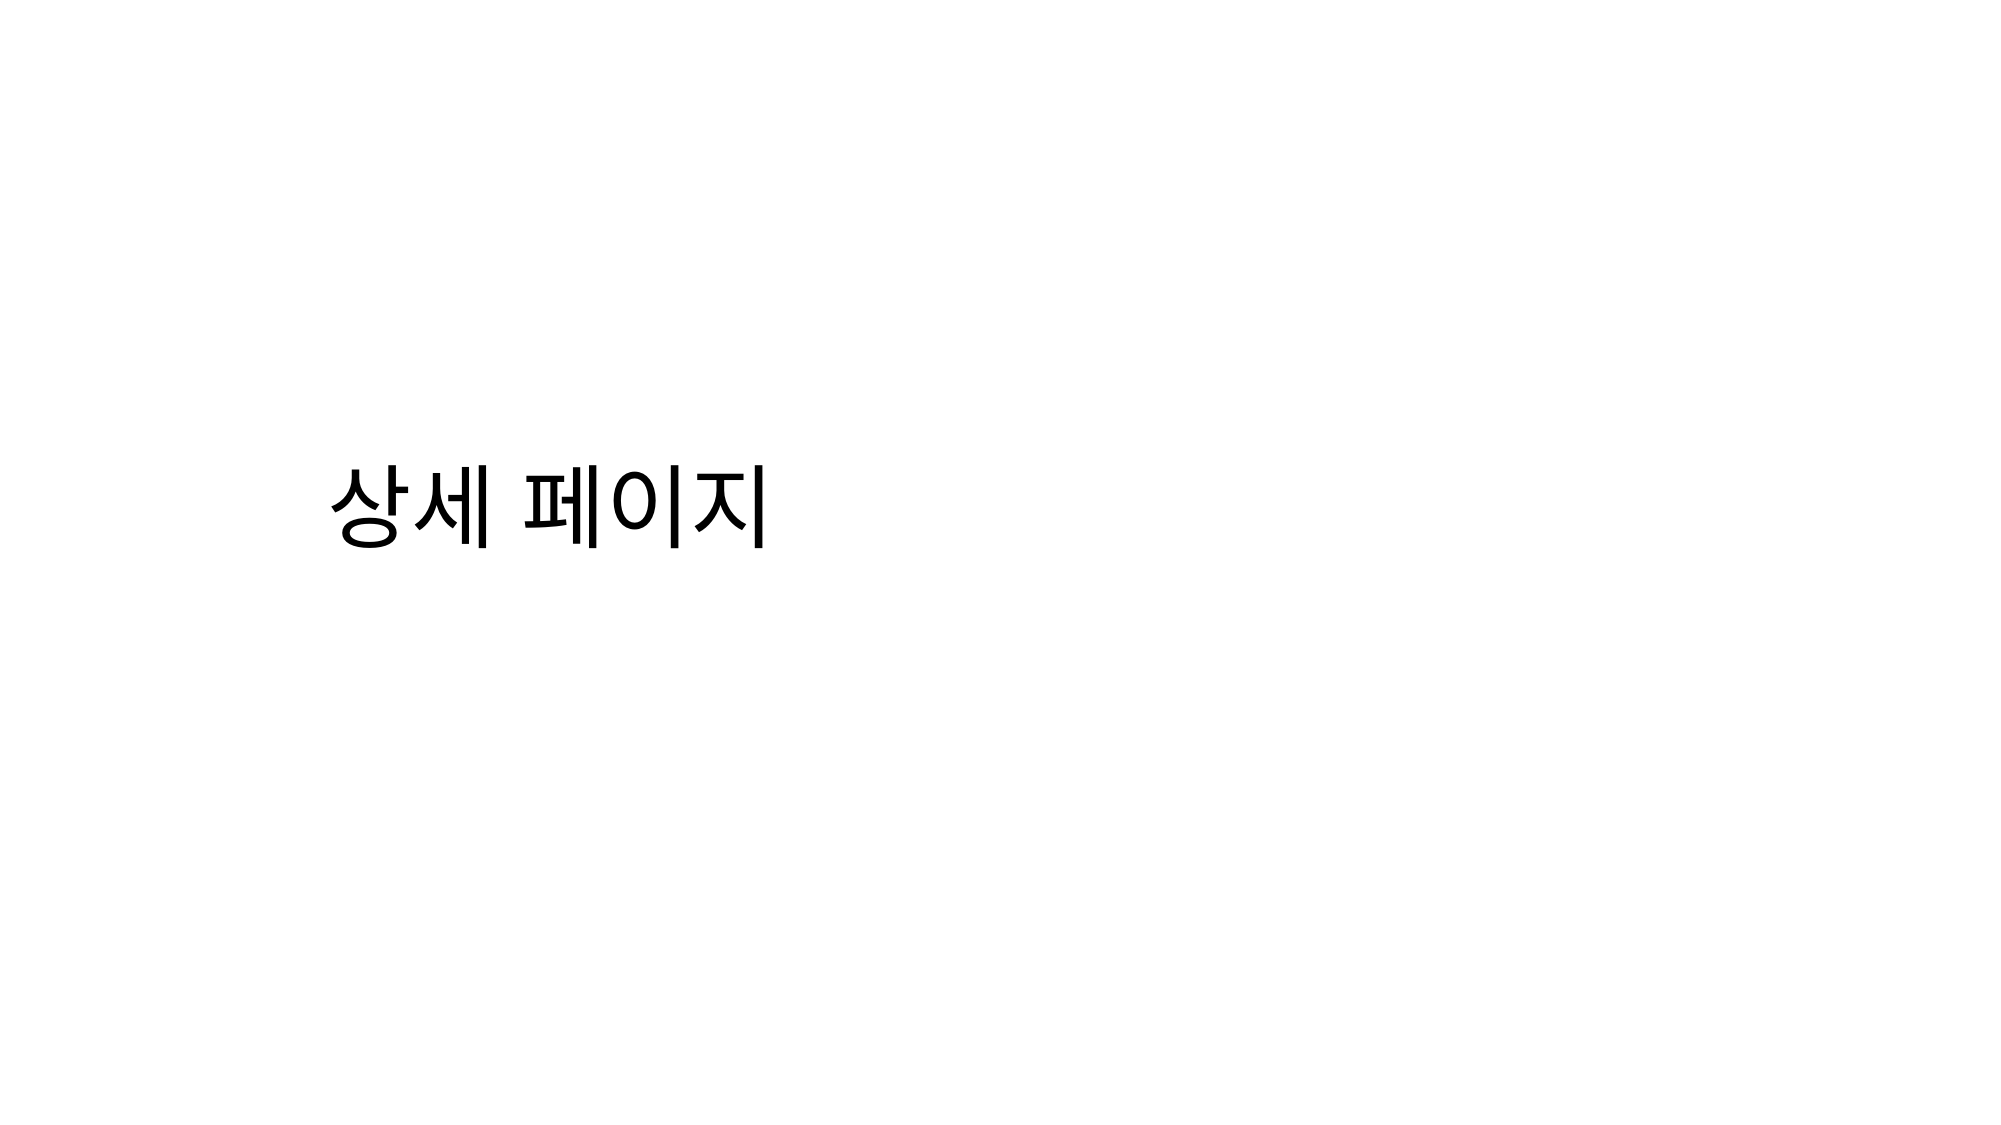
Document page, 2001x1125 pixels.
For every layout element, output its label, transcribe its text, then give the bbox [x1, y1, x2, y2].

title 상세 페이지 [312, 402, 1342, 620]
